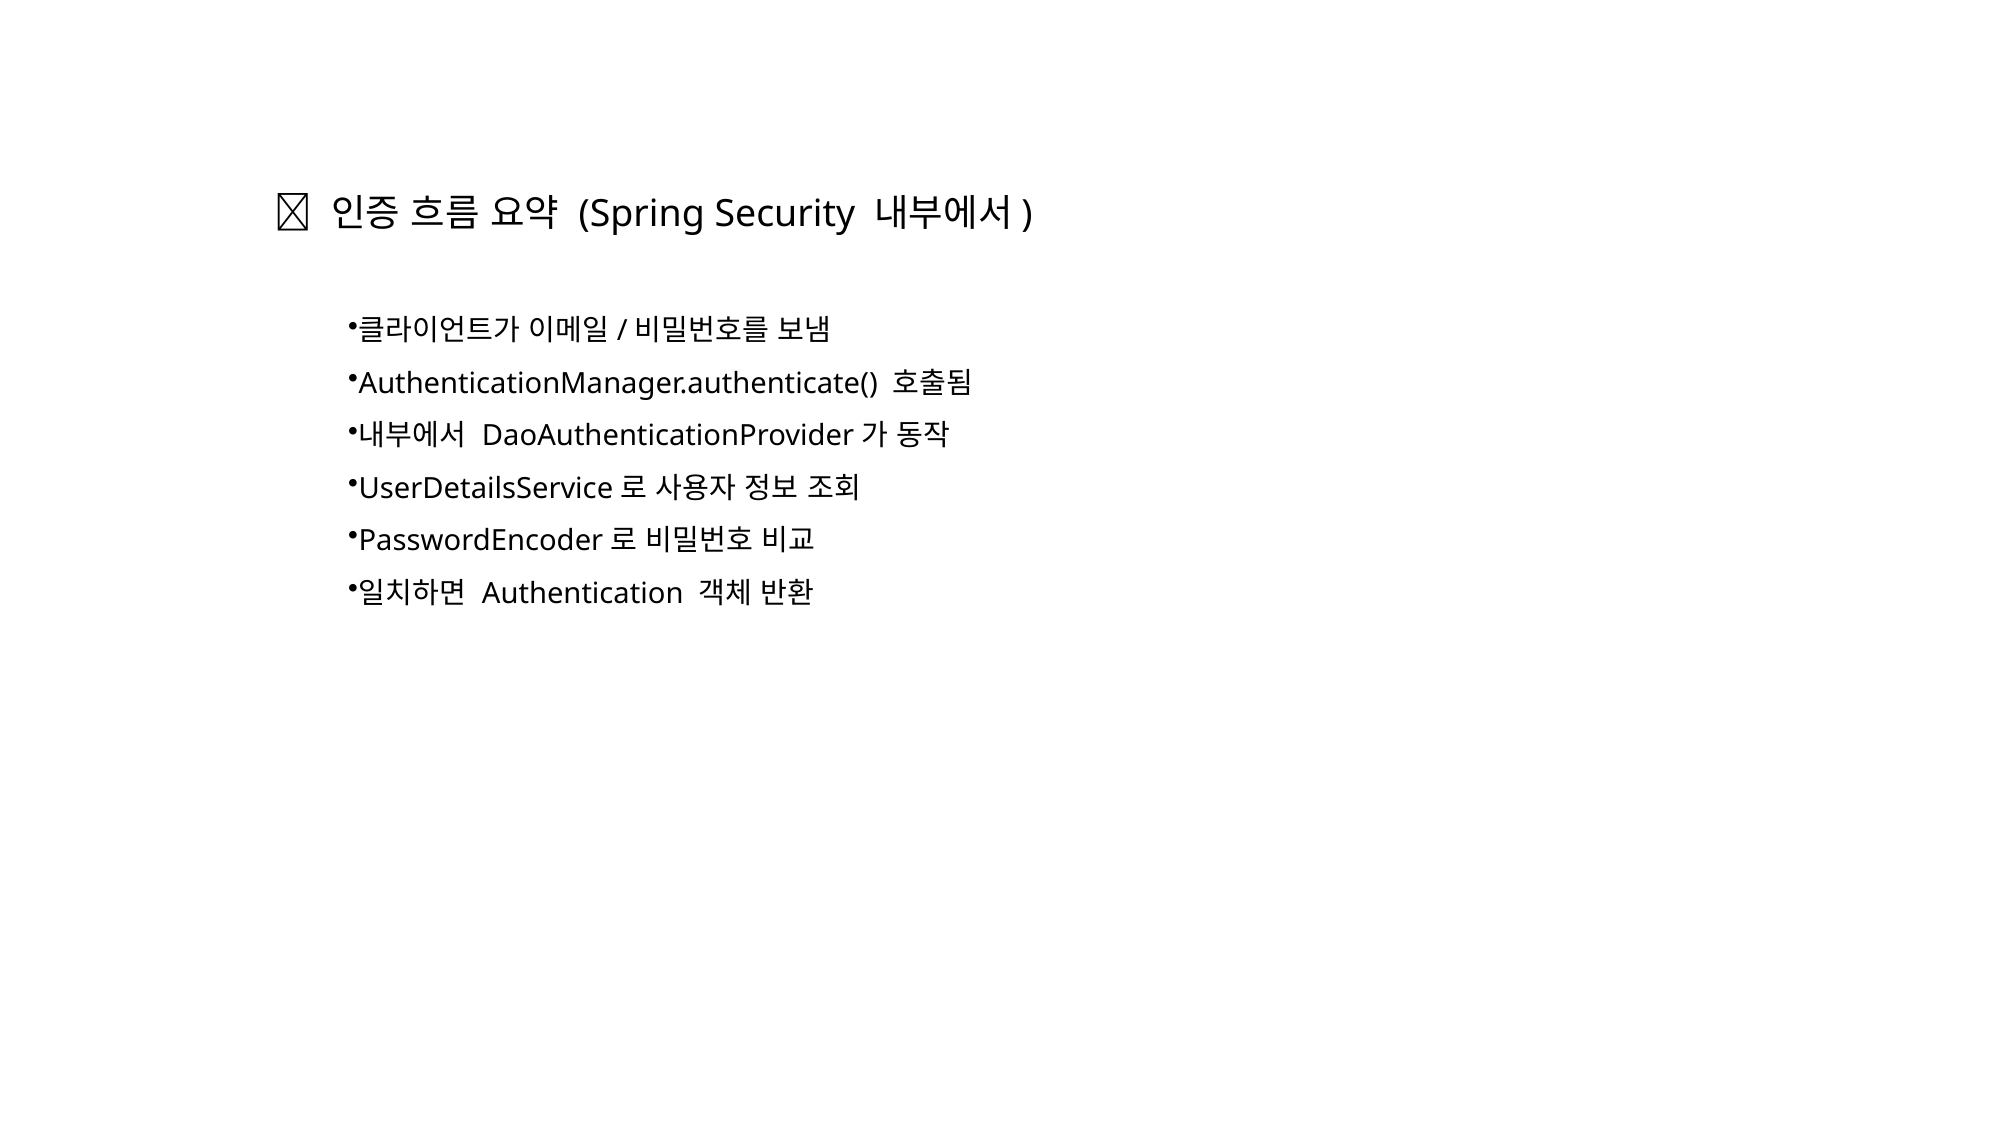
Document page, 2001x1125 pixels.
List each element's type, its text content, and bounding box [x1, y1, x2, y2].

text_box 클라이언트가 이메일/비밀번호를 보냄 AuthenticationManager.authenticate() 호출됨 내부에서 DaoAuthenticationProvider가 동작 UserDetailsService로 사용자 정보 조회 PasswordEncoder로 비밀번호 비교 일치하면 Authentication 객체 반환 [333, 286, 990, 617]
text_box ✅ 인증 흐름 요약 (Spring Security 내부에서) [259, 182, 1260, 242]
